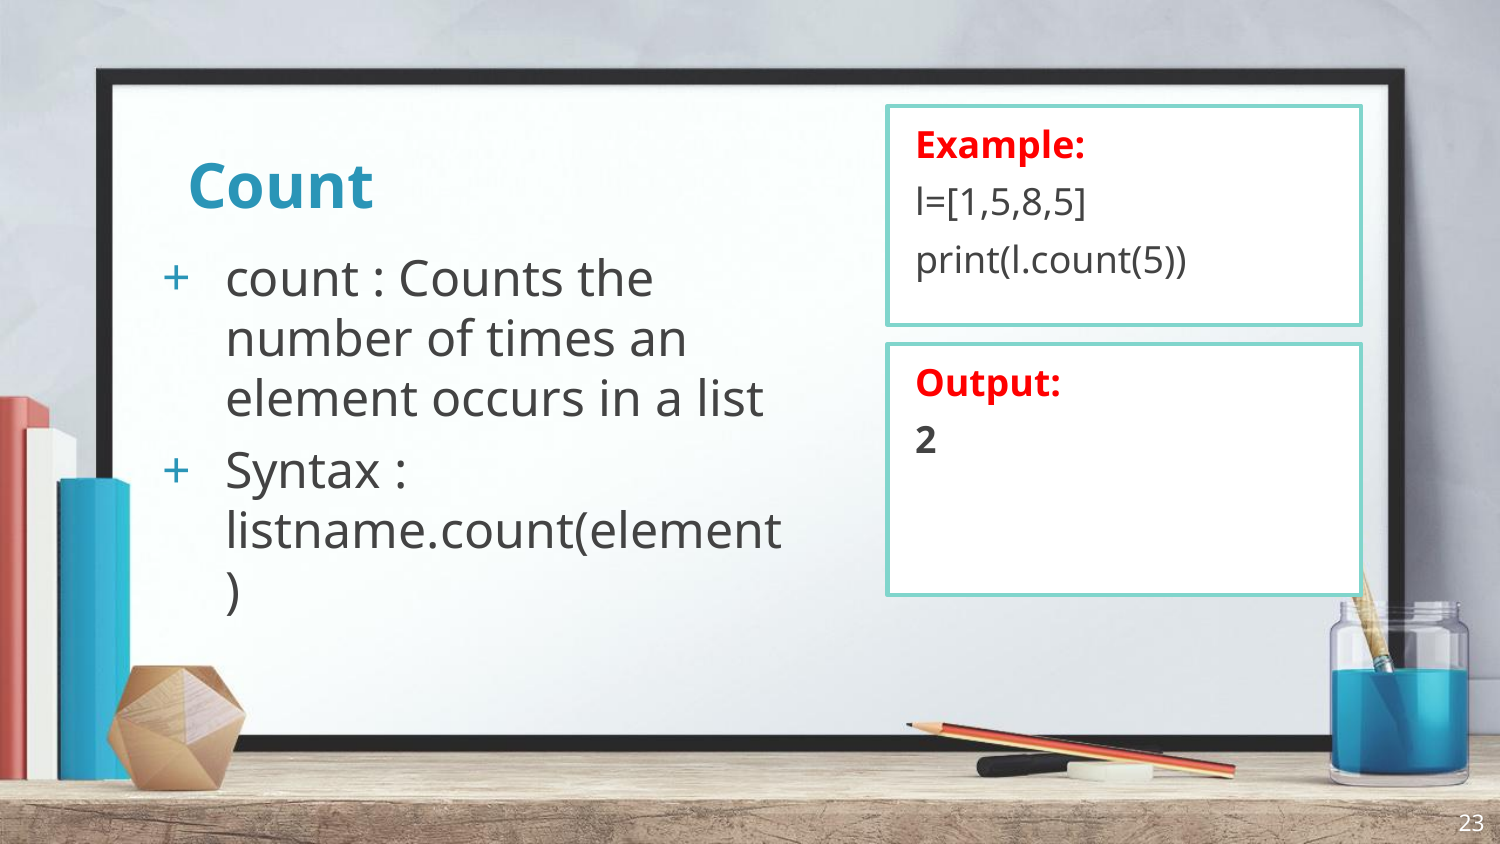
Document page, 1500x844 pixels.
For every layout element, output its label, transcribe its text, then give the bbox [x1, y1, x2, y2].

slide_number 23 [1410, 793, 1500, 844]
title Count [172, 130, 885, 254]
text_box Example: l=[1,5,8,5] print(l.count(5)) [885, 104, 1363, 327]
picture [0, 0, 1500, 844]
list count : Counts the number of times an element occurs in a list Syntax : listname.count(element) [135, 231, 812, 794]
text_box Output: 2 [885, 342, 1363, 597]
